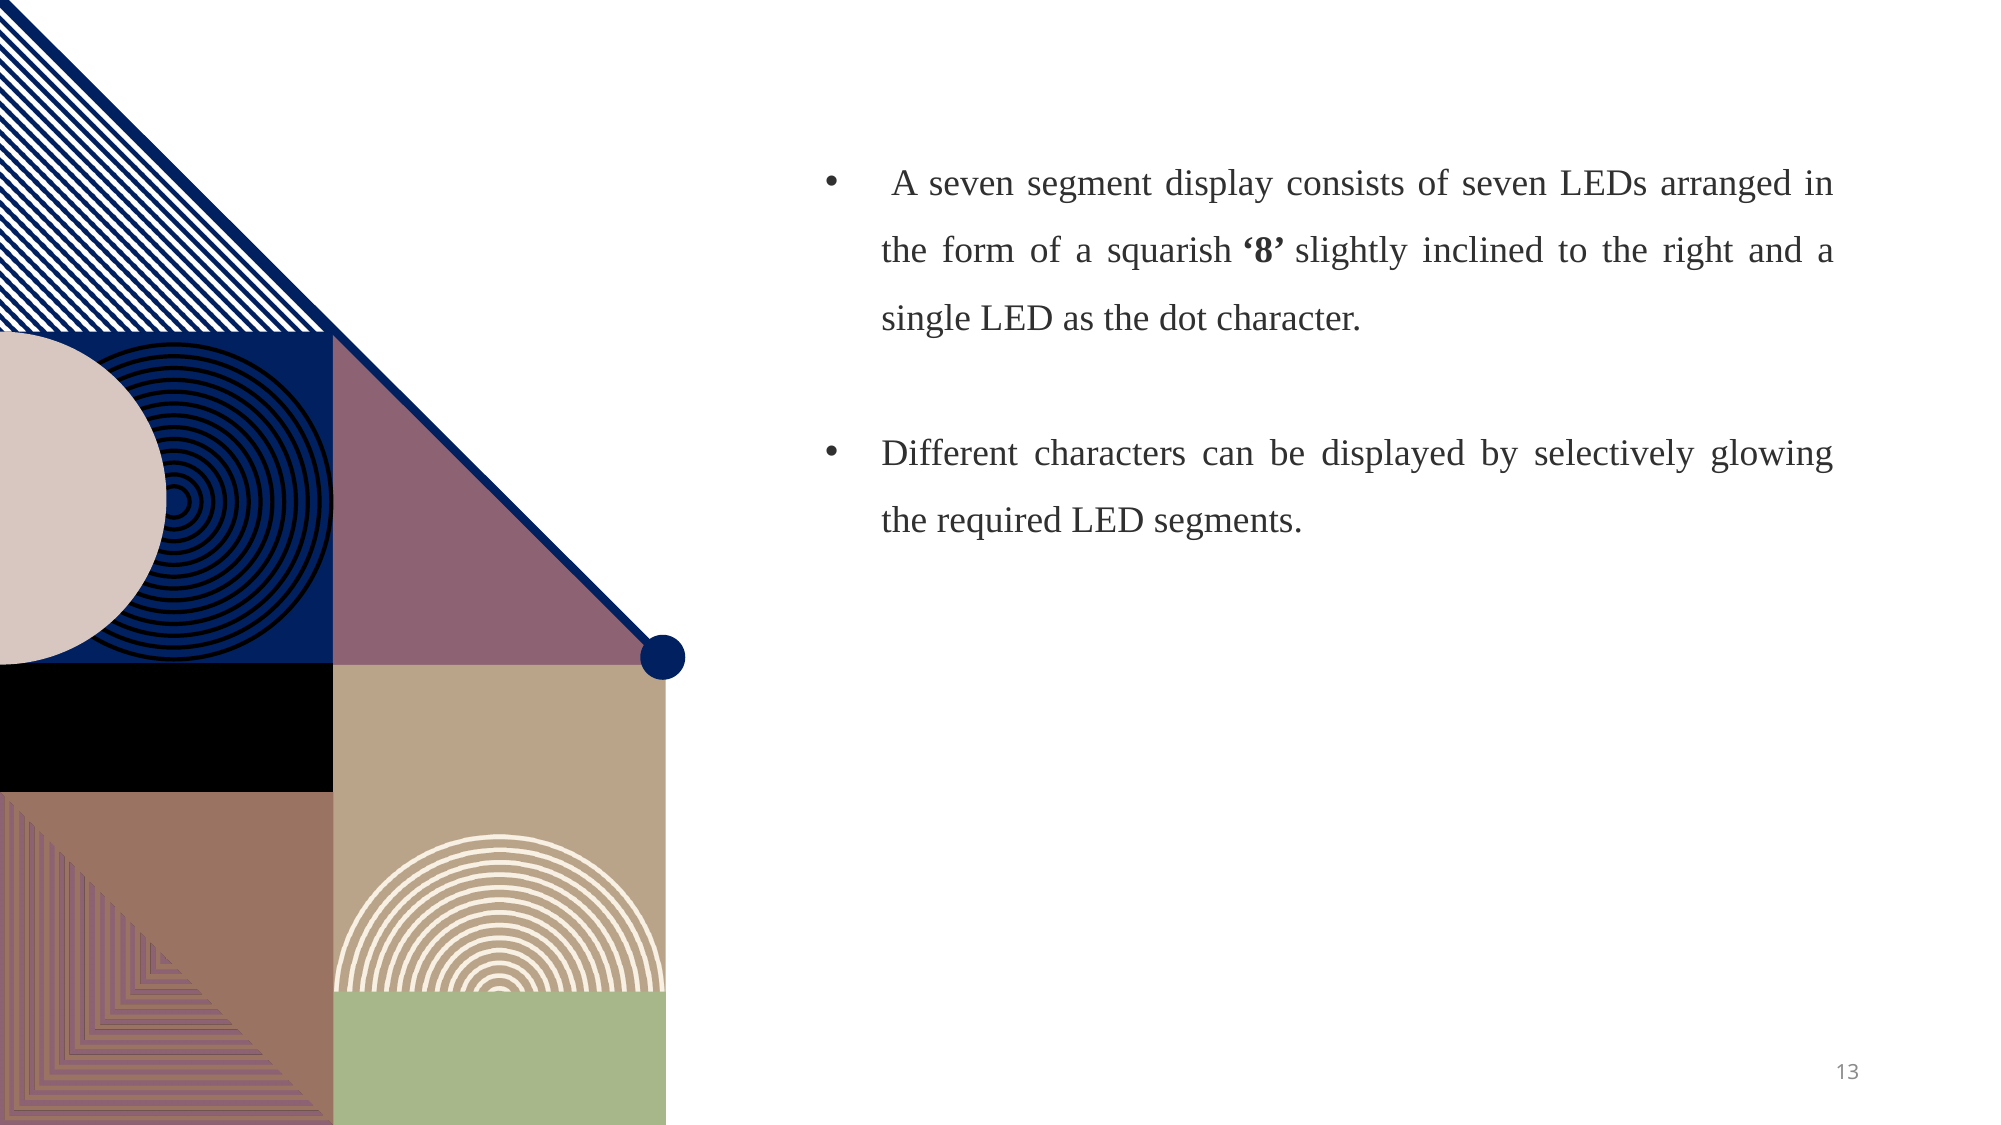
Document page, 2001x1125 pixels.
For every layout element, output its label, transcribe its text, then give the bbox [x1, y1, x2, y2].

picture [10, 0, 332, 321]
slide_number 13 [1799, 1042, 1875, 1103]
list A seven segment display consists of seven LEDs arranged in the form of a squarish ‘8’ slightly inclined to the right and a single LED as the dot character. Different characters can be displayed by selectively glowing the required LED segments. [810, 127, 1850, 980]
picture [334, 834, 665, 991]
picture [0, 4, 330, 333]
picture [0, 792, 333, 1125]
